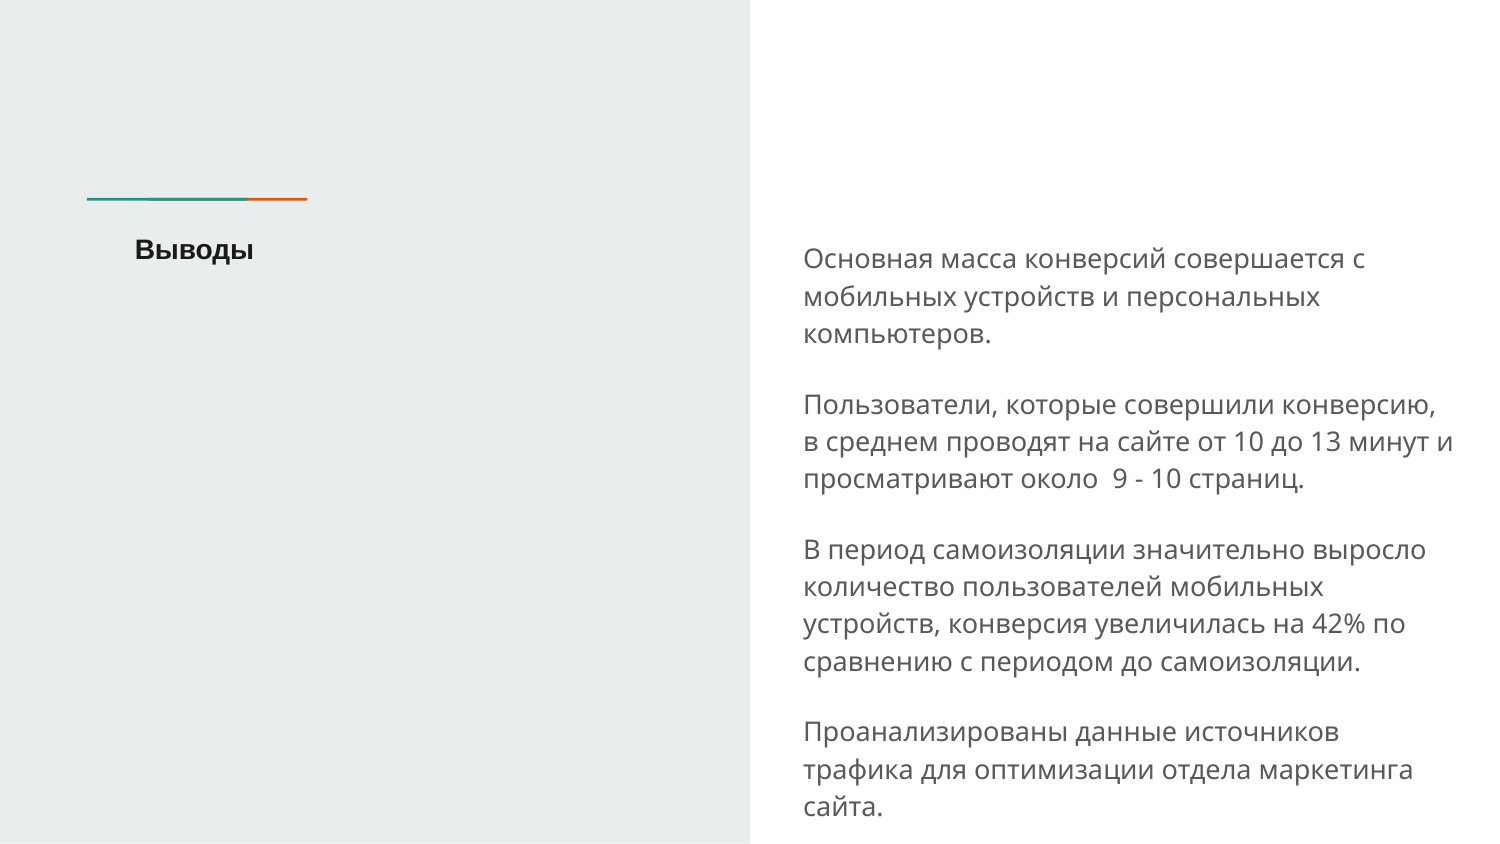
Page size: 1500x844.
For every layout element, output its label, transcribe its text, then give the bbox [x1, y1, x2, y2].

list Основная масса конверсий совершается с мобильных устройств и персональных компьютеров. Пользователи, которые совершили конверсию, в среднем проводят на сайте от 10 до 13 минут и просматривают около 9 - 10 страниц. В период самоизоляции значительно выросло количество пользователей мобильных устройств, конверсия увеличилась на 42% по сравнению с периодом до самоизоляции. Проанализированы данные источников трафика для оптимизации отдела маркетинга сайта. [788, 221, 1470, 805]
title Выводы [119, 216, 662, 494]
